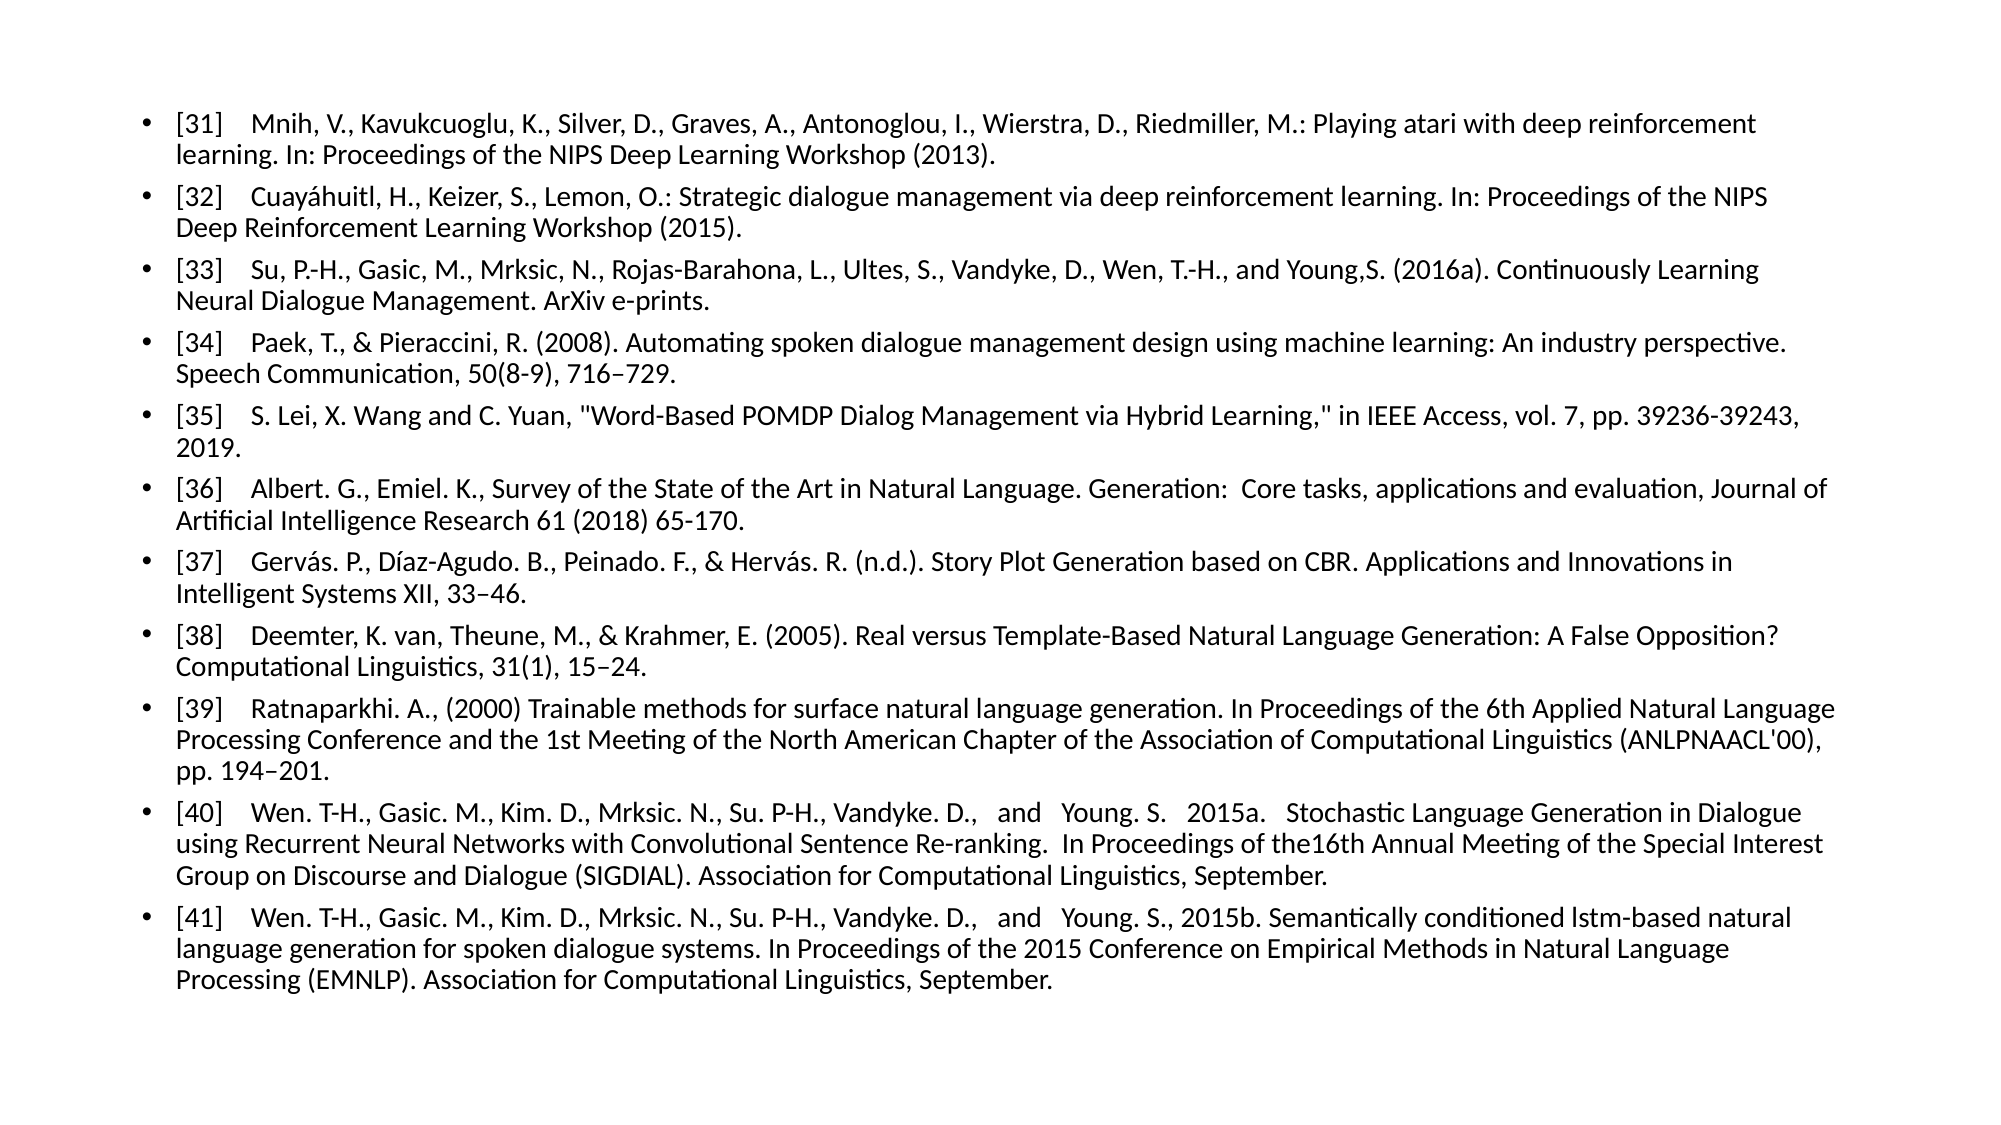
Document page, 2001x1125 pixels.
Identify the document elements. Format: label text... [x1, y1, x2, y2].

list [31] Mnih, V., Kavukcuoglu, K., Silver, D., Graves, A., Antonoglou, I., Wierstra, D., Riedmiller, M.: Playing atari with deep reinforcement learning. In: Proceedings of the NIPS Deep Learning Workshop (2013). [32] Cuayáhuitl, H., Keizer, S., Lemon, O.: Strategic dialogue management via deep reinforcement learning. In: Proceedings of the NIPS Deep Reinforcement Learning Workshop (2015). [33] Su, P.-H., Gasic, M., Mrksic, N., Rojas-Barahona, L., Ultes, S., Vandyke, D., Wen, T.-H., and Young,S. (2016a). Continuously Learning Neural Dialogue Management. ArXiv e-prints. [34] Paek, T., & Pieraccini, R. (2008). Automating spoken dialogue management design using machine learning: An industry perspective. Speech Communication, 50(8-9), 716–729. [35] S. Lei, X. Wang and C. Yuan, "Word-Based POMDP Dialog Management via Hybrid Learning," in IEEE Access, vol. 7, pp. 39236-39243, 2019. [36] Albert. G., Emiel. K., Survey of the State of the Art in Natural Language. Generation: Core tasks, applications and evaluation, Journal of Artificial Intelligence Research 61 (2018) 65-170. [37] Gervás. P., Díaz-Agudo. B., Peinado. F., & Hervás. R. (n.d.). Story Plot Generation based on CBR. Applications and Innovations in Intelligent Systems XII, 33–46. [38] Deemter, K. van, Theune, M., & Krahmer, E. (2005). Real versus Template-Based Natural Language Generation: A False Opposition? Computational Linguistics, 31(1), 15–24. [39] Ratnaparkhi. A., (2000) Trainable methods for surface natural language generation. In Proceedings of the 6th Applied Natural Language Processing Conference and the 1st Meeting of the North American Chapter of the Association of Computational Linguistics (ANLPNAACL'00), pp. 194–201. [40] Wen. T-H., Gasic. M., Kim. D., Mrksic. N., Su. P-H., Vandyke. D., and Young. S. 2015a. Stochastic Language Generation in Dialogue using Recurrent Neural Networks with Convolutional Sentence Re-ranking. In Proceedings of the16th Annual Meeting of the Special Interest Group on Discourse and Dialogue (SIGDIAL). Association for Computational Linguistics, September. [41] Wen. T-H., Gasic. M., Kim. D., Mrksic. N., Su. P-H., Vandyke. D., and Young. S., 2015b. Semantically conditioned lstm-based natural language generation for spoken dialogue systems. In Proceedings of the 2015 Conference on Empirical Methods in Natural Language Processing (EMNLP). Association for Computational Linguistics, September. [126, 100, 1852, 1018]
